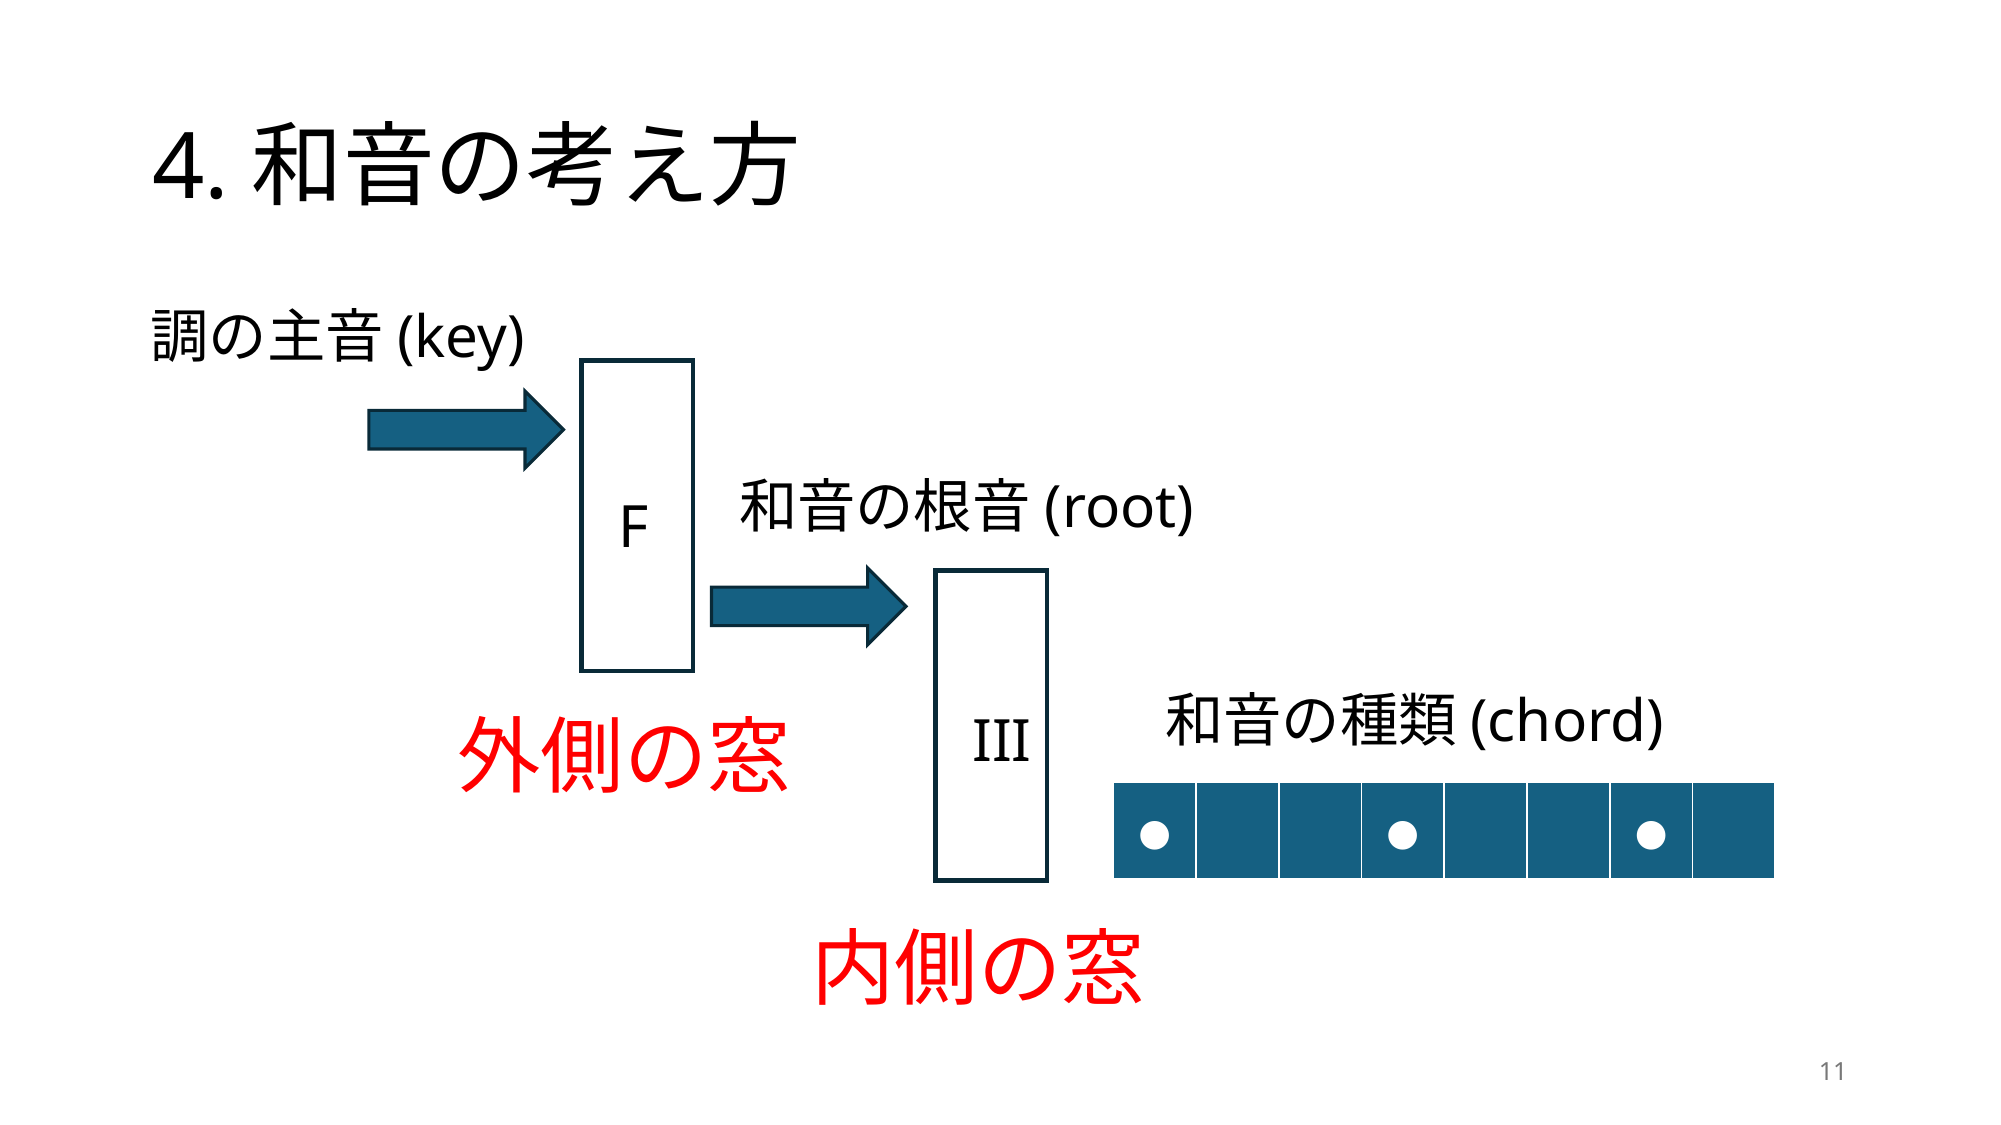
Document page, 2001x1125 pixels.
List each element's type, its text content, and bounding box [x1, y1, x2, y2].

text_box 調の主音(key) [135, 291, 568, 377]
table_header ● [1362, 783, 1443, 878]
text_box [580, 359, 695, 672]
text_box 外側の窓 [443, 696, 832, 811]
table_header ● [1114, 783, 1195, 878]
text_box [367, 387, 566, 472]
text_box 和音の根音(root) [724, 462, 1235, 547]
text_box III [957, 696, 1047, 781]
table_header [1693, 783, 1774, 878]
slide_number 11 [1412, 1042, 1863, 1103]
table_header [1280, 783, 1361, 878]
table_header ● [1611, 783, 1692, 878]
title 4.和音の考え方 [137, 59, 1863, 278]
text_box 内側の窓 [796, 907, 1186, 1023]
table_header [1445, 783, 1526, 878]
text_box [709, 564, 909, 649]
table_header [1197, 783, 1278, 878]
table_header [1528, 783, 1609, 878]
text_box [934, 569, 1048, 882]
text_box 和音の種類(chord) [1150, 676, 1779, 761]
